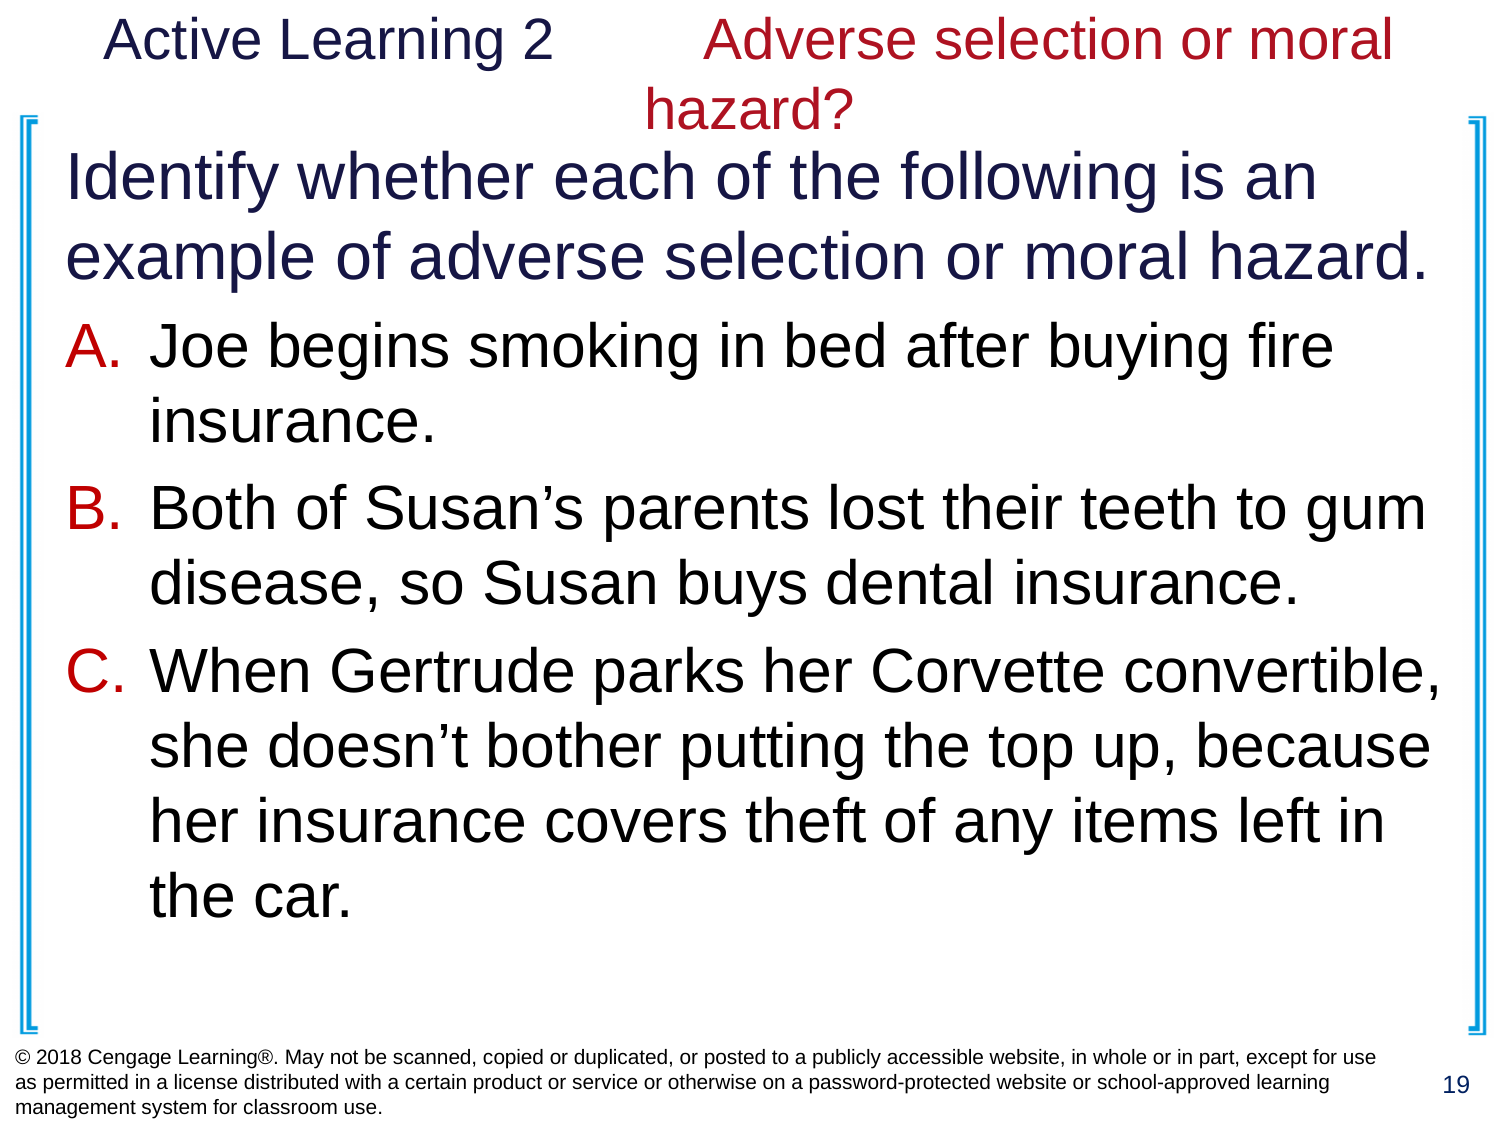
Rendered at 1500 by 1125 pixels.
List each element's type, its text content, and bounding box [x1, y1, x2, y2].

picture [13, 113, 43, 1037]
title Active Learning 2 Adverse selection or moral hazard? [24, 16, 1475, 125]
footer © 2018 Cengage Learning®. May not be scanned, copied or duplicated, or posted to a publicly accessible website, in whole or in part, except for use as permitted in a license distributed with a certain product or service or otherwise on a password-protected website or school-approved learning management system for classroom use. [0, 1037, 1412, 1125]
picture [1475, 119, 1483, 1033]
picture [1475, 113, 1493, 1037]
slide_number 19 [1412, 1060, 1500, 1125]
list Identify whether each of the following is an example of adverse selection or moral hazard. Joe begins smoking in bed after buying fire insurance. Both of Susan’s parents lost their teeth to gum disease, so Susan buys dental insurance. When Gertrude parks her Corvette convertible, she doesn’t bother putting the top up, because her insurance covers theft of any items left in the car. [50, 125, 1475, 1058]
